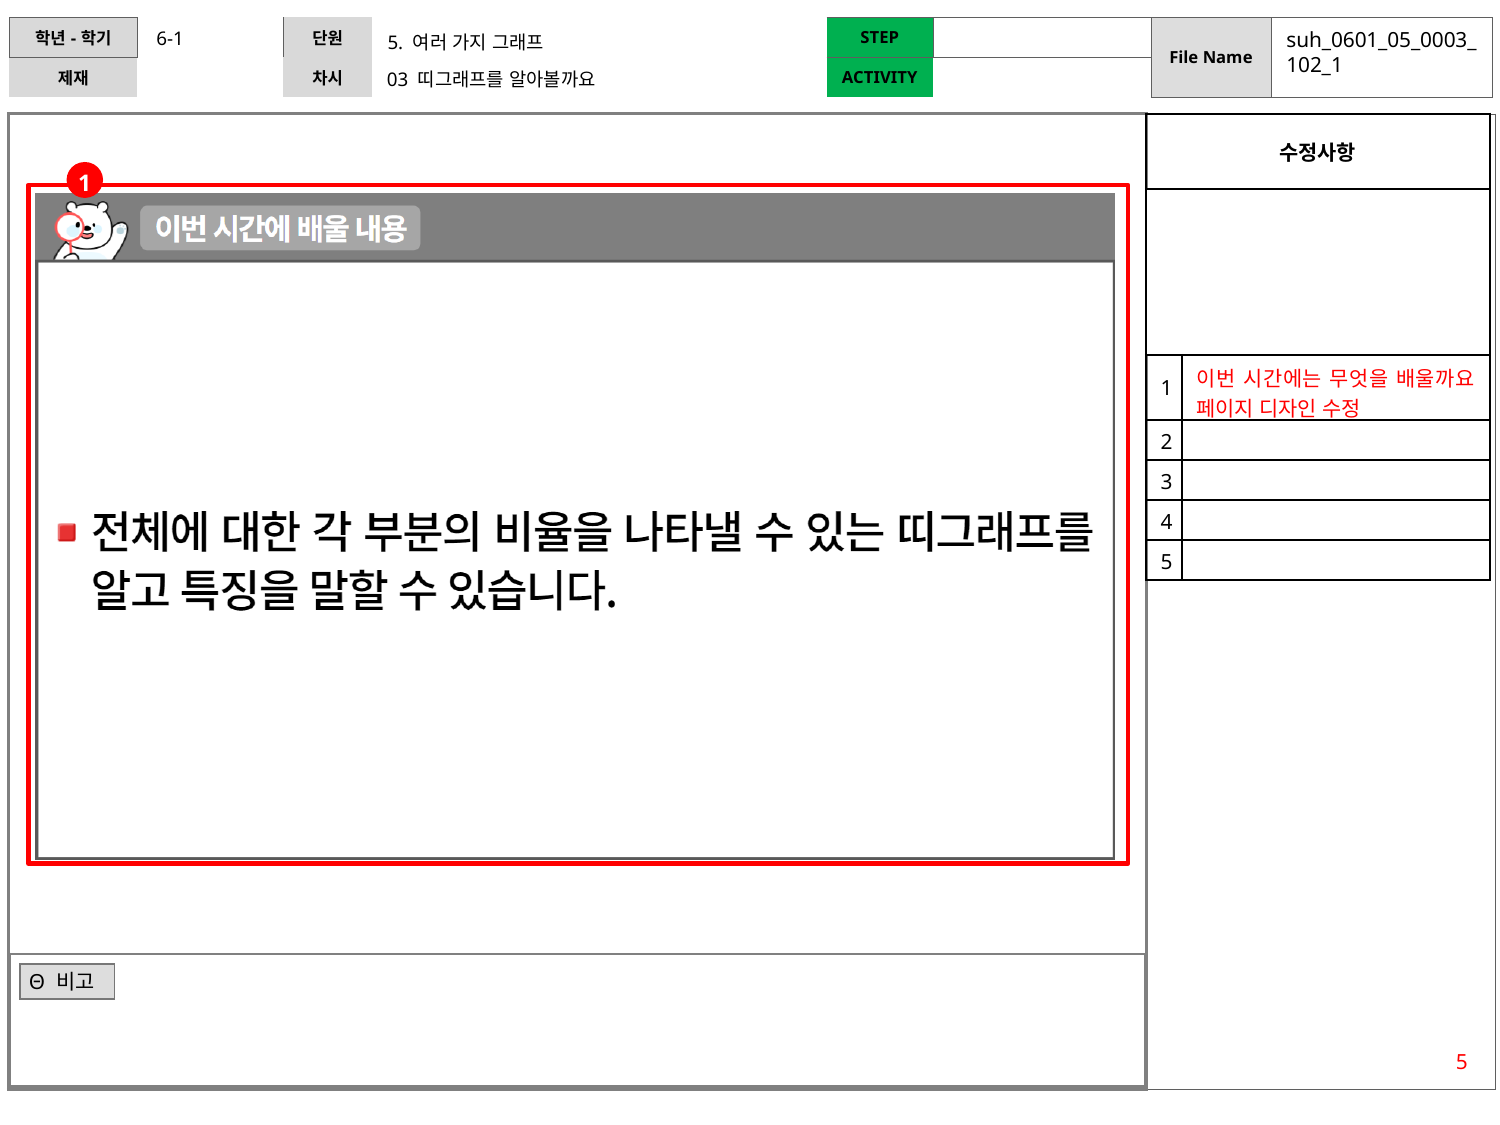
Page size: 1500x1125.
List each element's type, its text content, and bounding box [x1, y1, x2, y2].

table_cell [1183, 461, 1489, 499]
table_cell [1183, 421, 1489, 459]
table_cell 5 [1147, 541, 1181, 579]
table_cell [1183, 541, 1489, 579]
table_cell 2 [1147, 421, 1181, 459]
table_header 수정사항 [1147, 115, 1489, 188]
text_box 5. 여러 가지 그래프 [372, 23, 828, 48]
table_cell 4 [1147, 501, 1181, 539]
text_box suh_0601_05_0003_102_1 [1271, 18, 1500, 84]
table_cell [1147, 190, 1489, 354]
text_box 03 띠그래프를 알아볼까요 [372, 60, 821, 96]
table_cell 이번 시간에는 무엇을 배울까요 페이지 디자인 수정 [1183, 356, 1489, 419]
text_box [103, 183, 1130, 866]
table_cell 1 [1147, 356, 1181, 419]
table_cell [1183, 501, 1489, 539]
text_box 1 [64, 159, 106, 191]
text_box [26, 183, 67, 866]
picture [35, 193, 1115, 860]
table_cell 3 [1147, 461, 1181, 499]
text_box 6-1 [141, 18, 284, 55]
